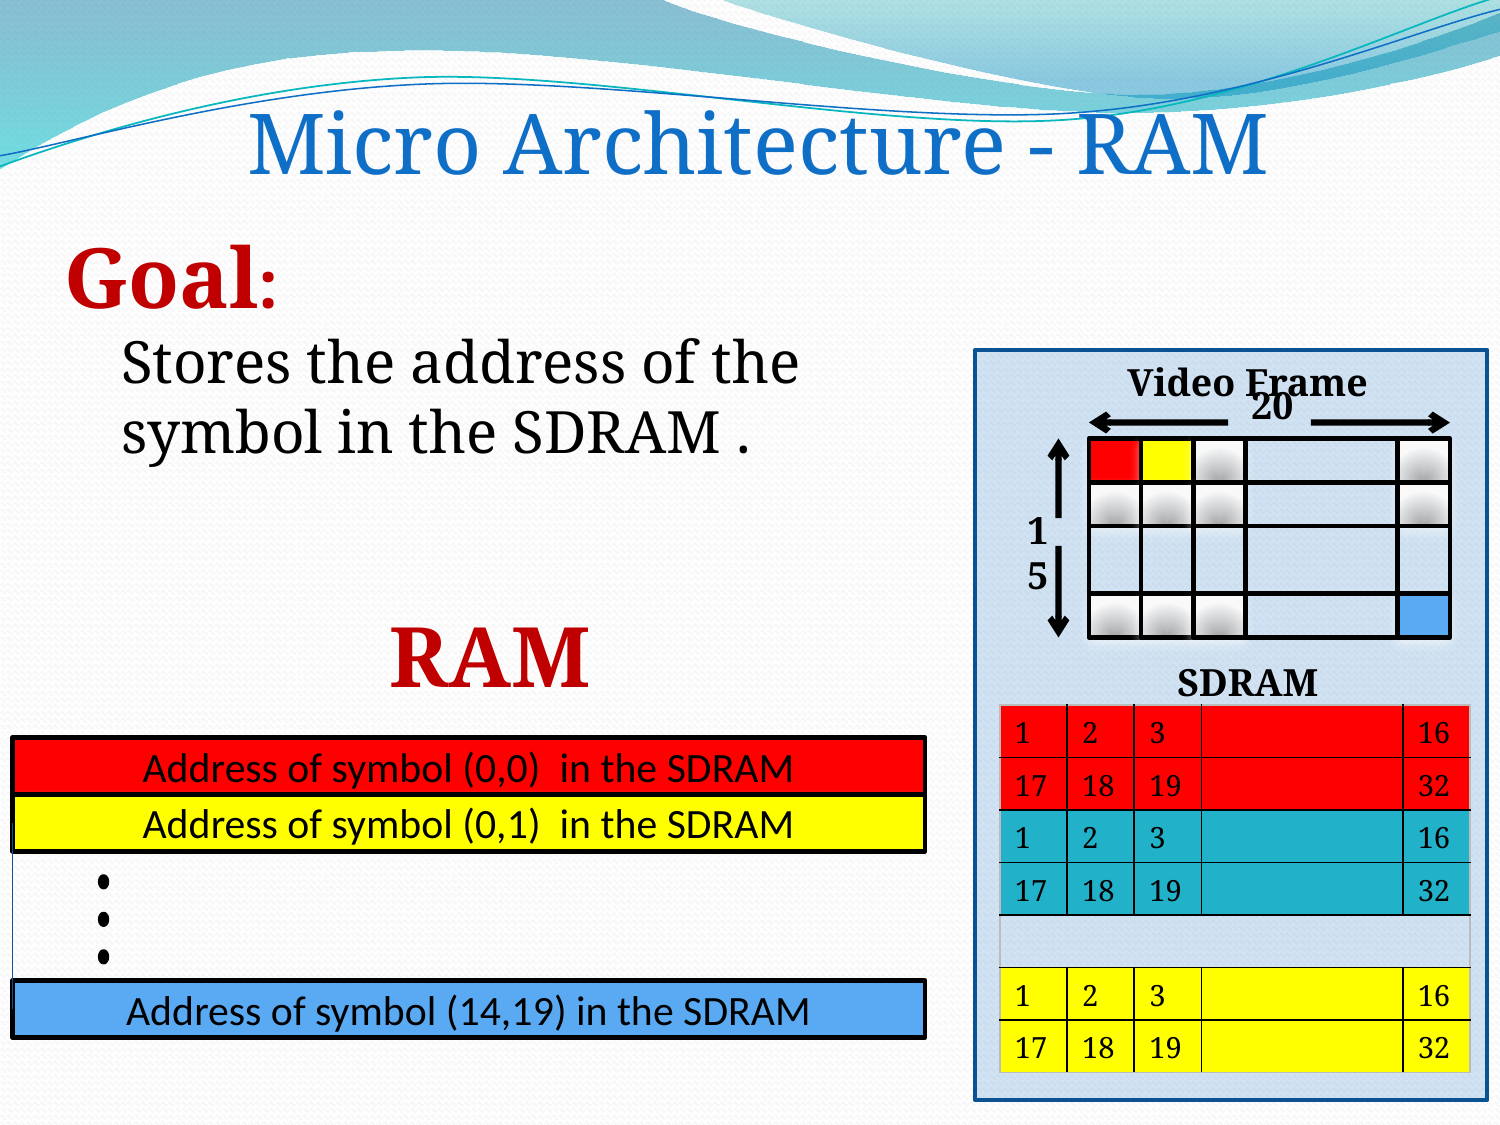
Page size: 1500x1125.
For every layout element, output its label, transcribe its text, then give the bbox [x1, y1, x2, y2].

text_box Micro Architecture - RAM [247, 75, 1283, 192]
table_cell 19 [1135, 758, 1201, 809]
table_cell 18 [1068, 758, 1133, 809]
table_cell [1202, 811, 1402, 862]
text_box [1012, 374, 1451, 638]
table_cell [1202, 863, 1402, 914]
table_cell 17 [1001, 863, 1066, 914]
table_cell 18 [1068, 1021, 1133, 1072]
table_cell 19 [1135, 863, 1201, 914]
table_cell [1202, 758, 1402, 809]
text_box SDRAM [1162, 651, 1338, 712]
text_box Video Frame [1112, 351, 1383, 374]
table_header 3 [1135, 706, 1201, 757]
table_cell [1202, 1021, 1402, 1072]
table_cell 1 [1001, 811, 1066, 862]
table_cell 32 [1404, 758, 1469, 809]
table_header 2 [1068, 706, 1133, 757]
table_header 1 [1001, 706, 1066, 757]
table_cell 32 [1404, 1021, 1469, 1072]
table_cell 3 [1135, 811, 1201, 862]
table_cell 17 [1001, 758, 1066, 809]
table_cell 19 [1135, 1021, 1201, 1072]
table_cell 2 [1068, 968, 1133, 1019]
table_cell 16 [1404, 811, 1469, 862]
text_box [12, 737, 926, 1038]
table_cell 17 [1001, 1021, 1066, 1072]
table_cell 2 [1068, 811, 1133, 862]
table_cell 32 [1404, 863, 1469, 914]
text_box Goal: Stores the address of the symbol in the SDRAM . [49, 217, 863, 473]
table_cell 18 [1068, 863, 1133, 914]
table_cell 3 [1135, 968, 1201, 1019]
table_cell 1 [1001, 968, 1066, 1019]
text_box RAM [375, 596, 625, 712]
table_header 16 [1404, 706, 1469, 757]
text_box [973, 348, 1489, 1102]
table_cell [1001, 916, 1469, 967]
table_cell 16 [1404, 968, 1469, 1019]
table_header [1202, 706, 1402, 757]
table_cell [1202, 968, 1402, 1019]
